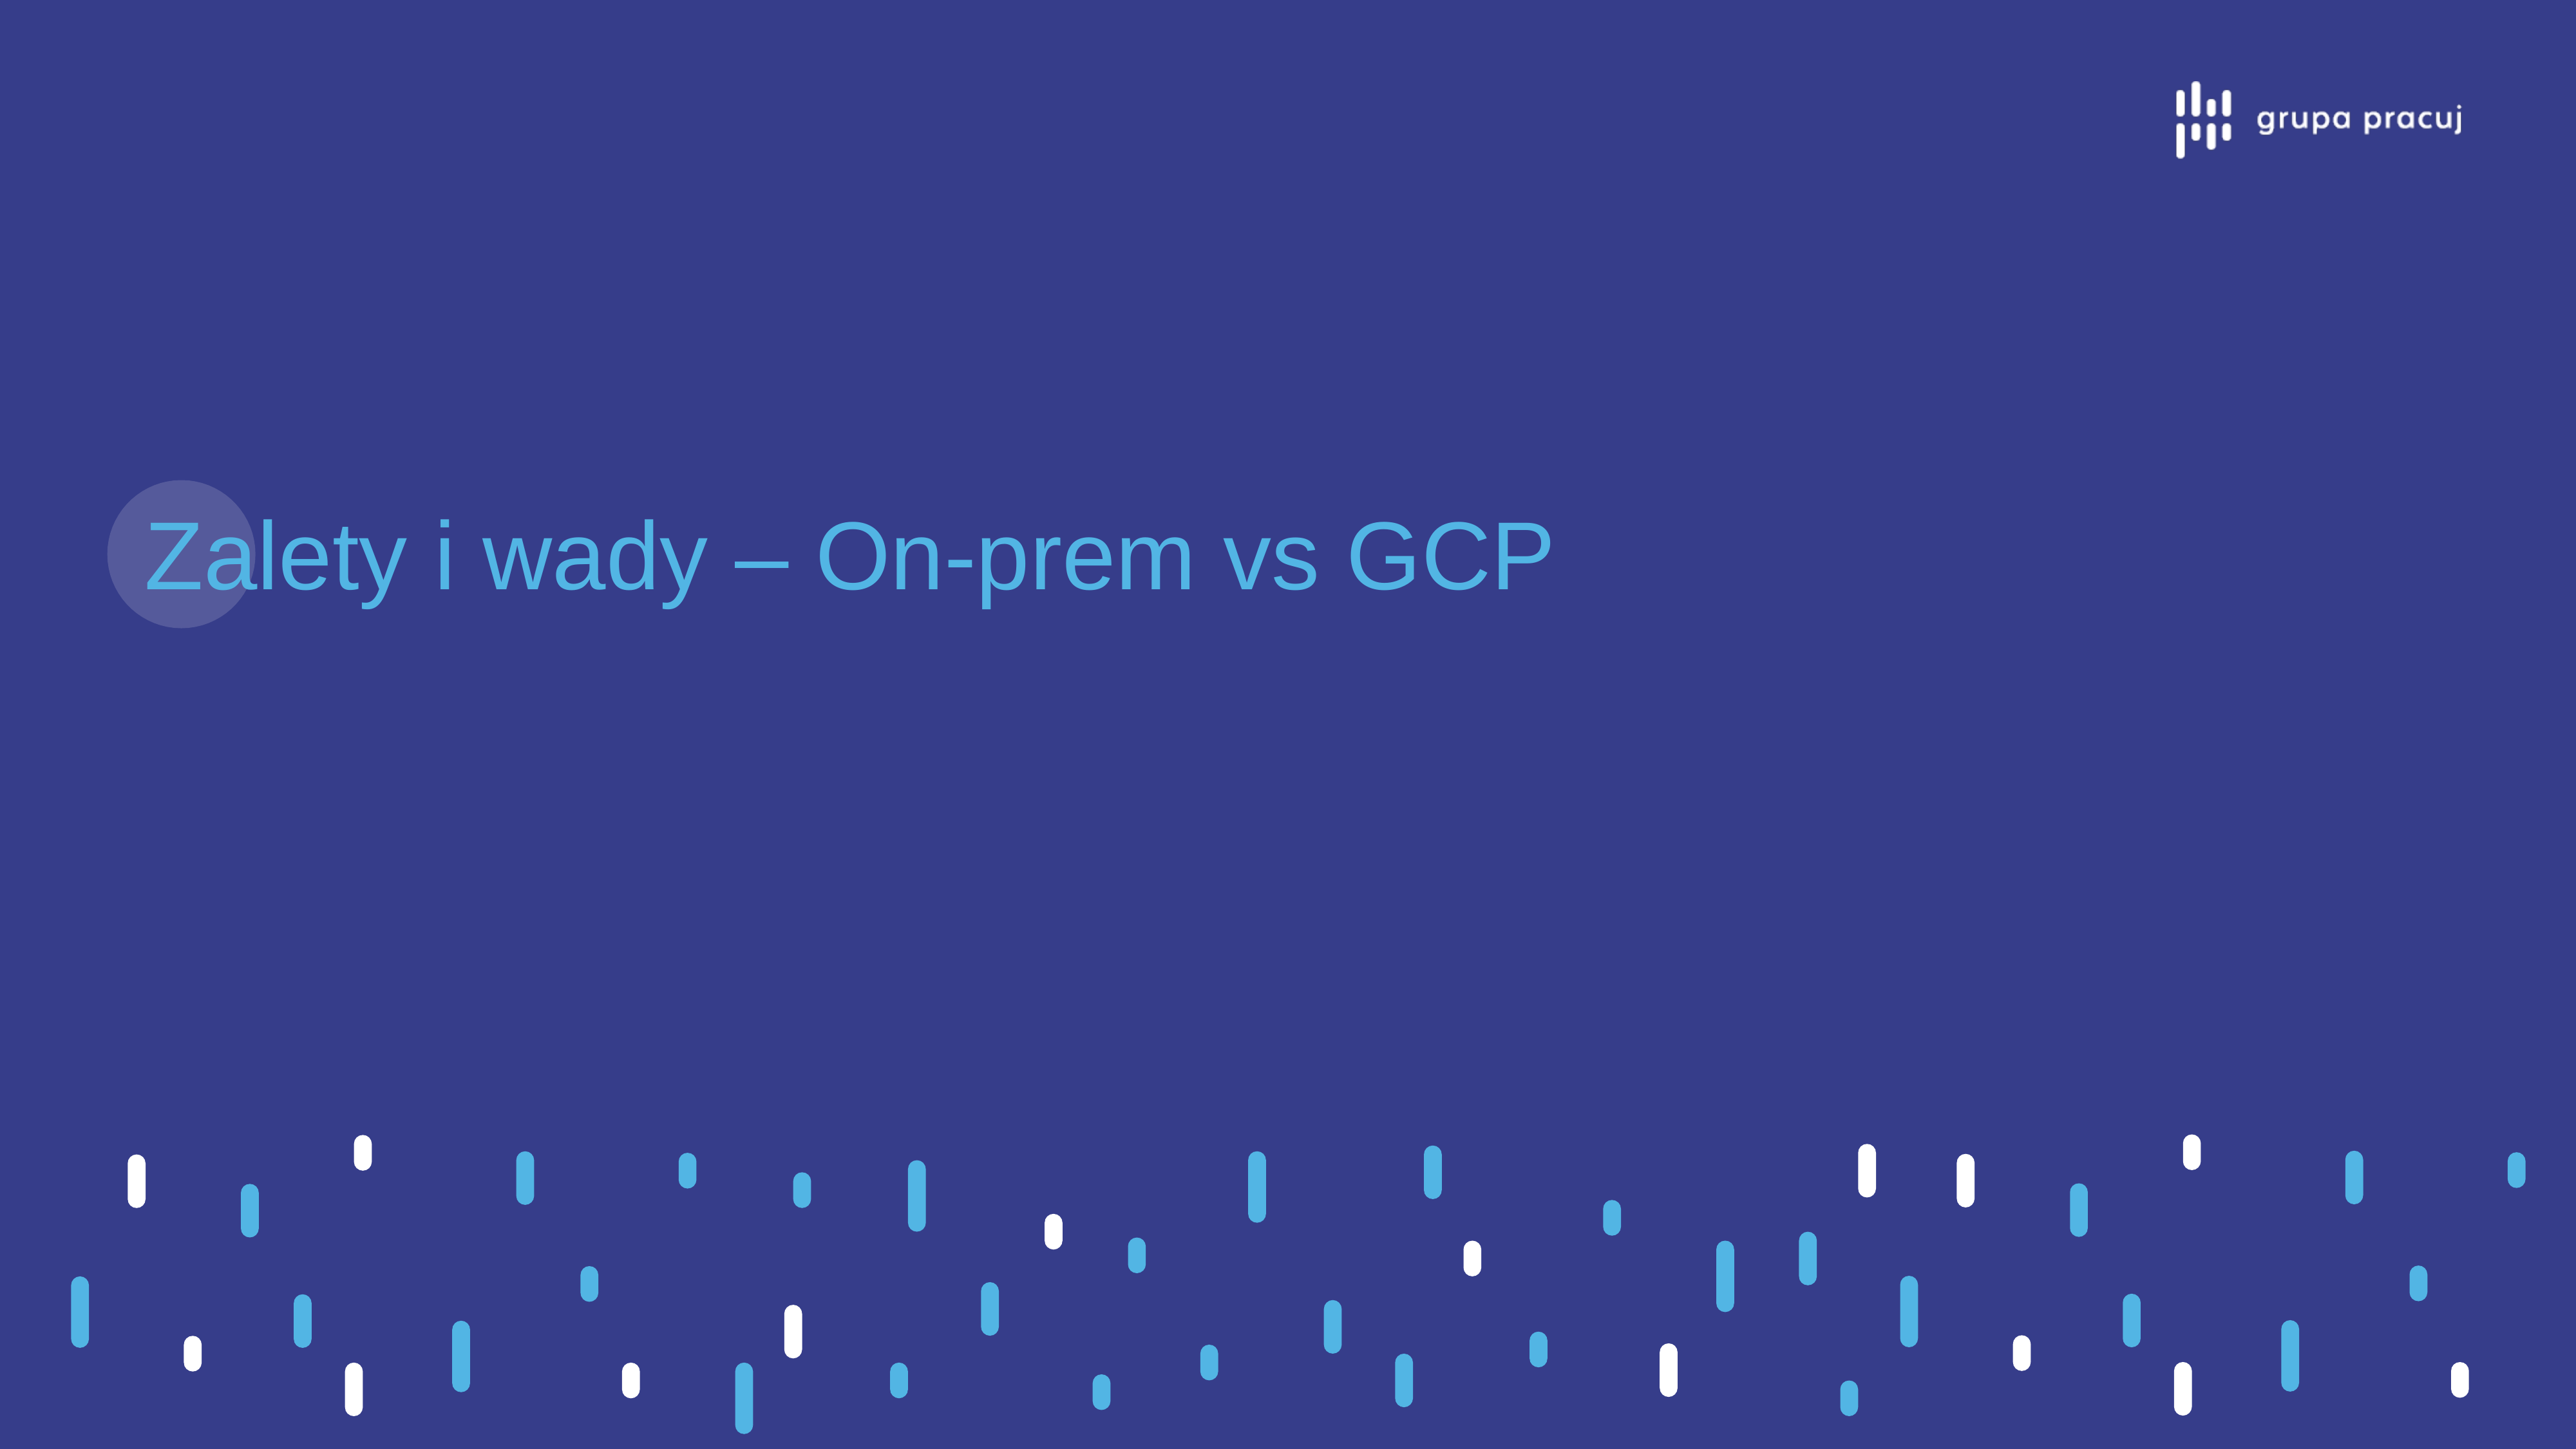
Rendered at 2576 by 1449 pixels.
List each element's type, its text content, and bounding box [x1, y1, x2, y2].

text_box Zalety i wady – On-prem vs GCP [144, 493, 1747, 595]
picture [2174, 81, 2465, 161]
